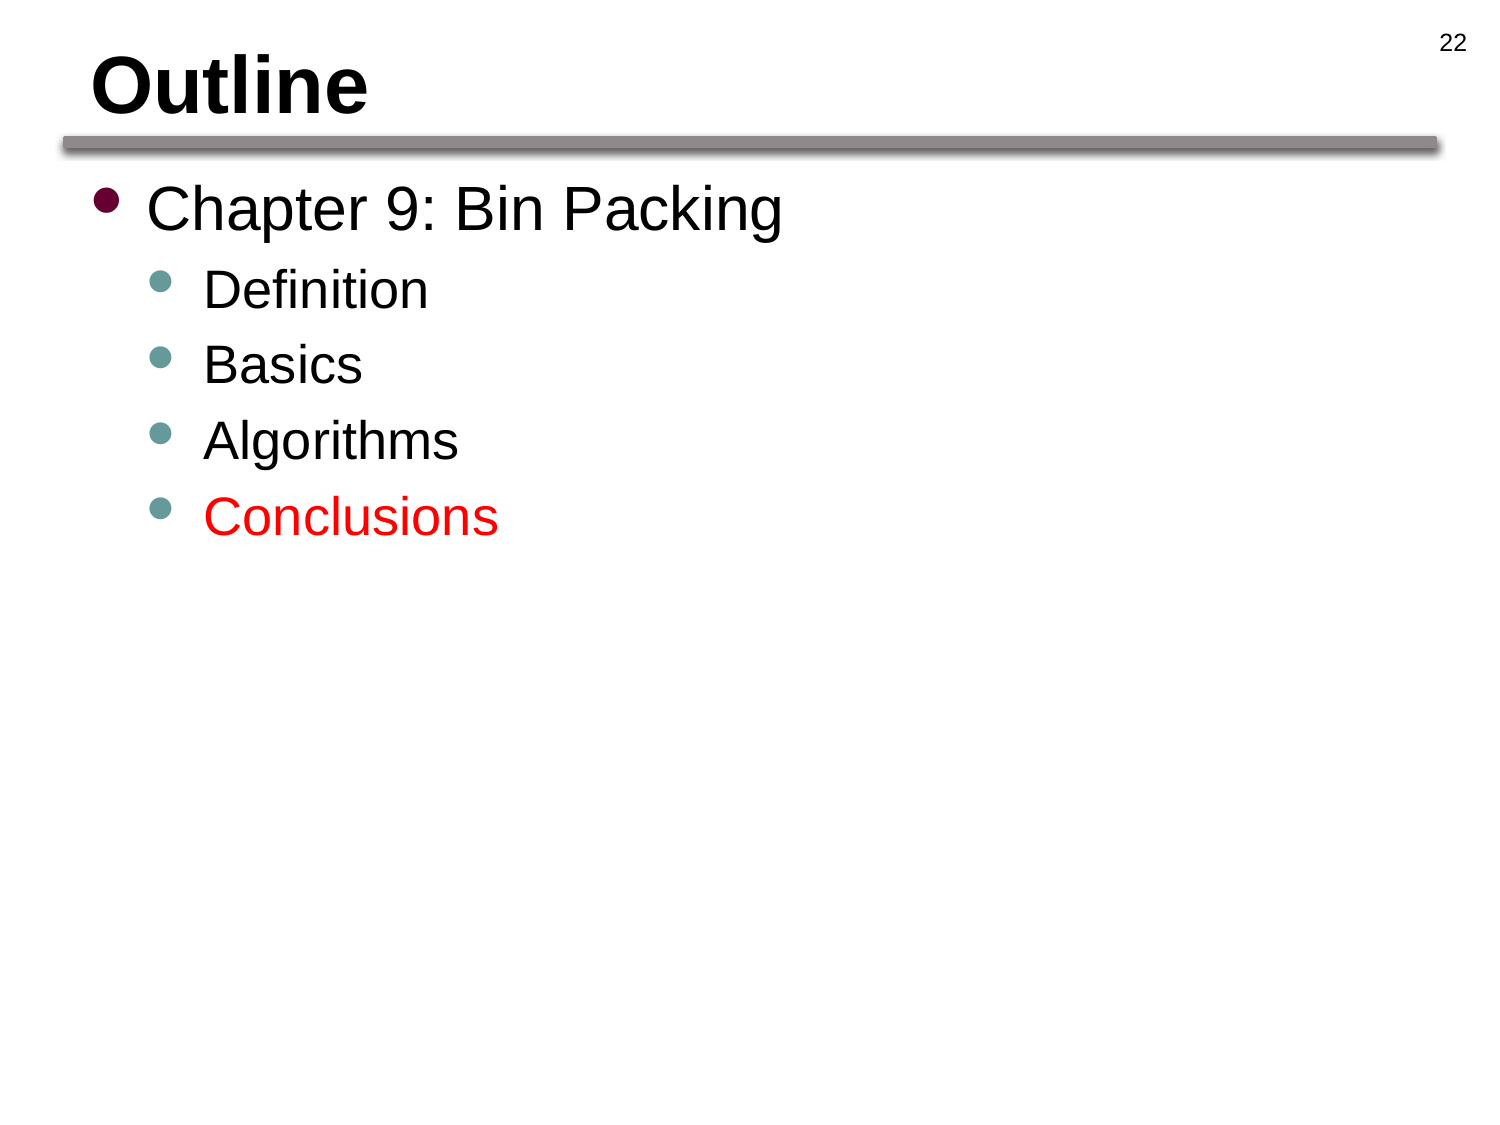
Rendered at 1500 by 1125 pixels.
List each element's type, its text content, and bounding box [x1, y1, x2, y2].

list Chapter 9: Bin Packing Definition Basics Algorithms Conclusions [75, 160, 1425, 1094]
title Outline [75, 20, 1425, 138]
slide_number 22 [1131, 18, 1483, 62]
